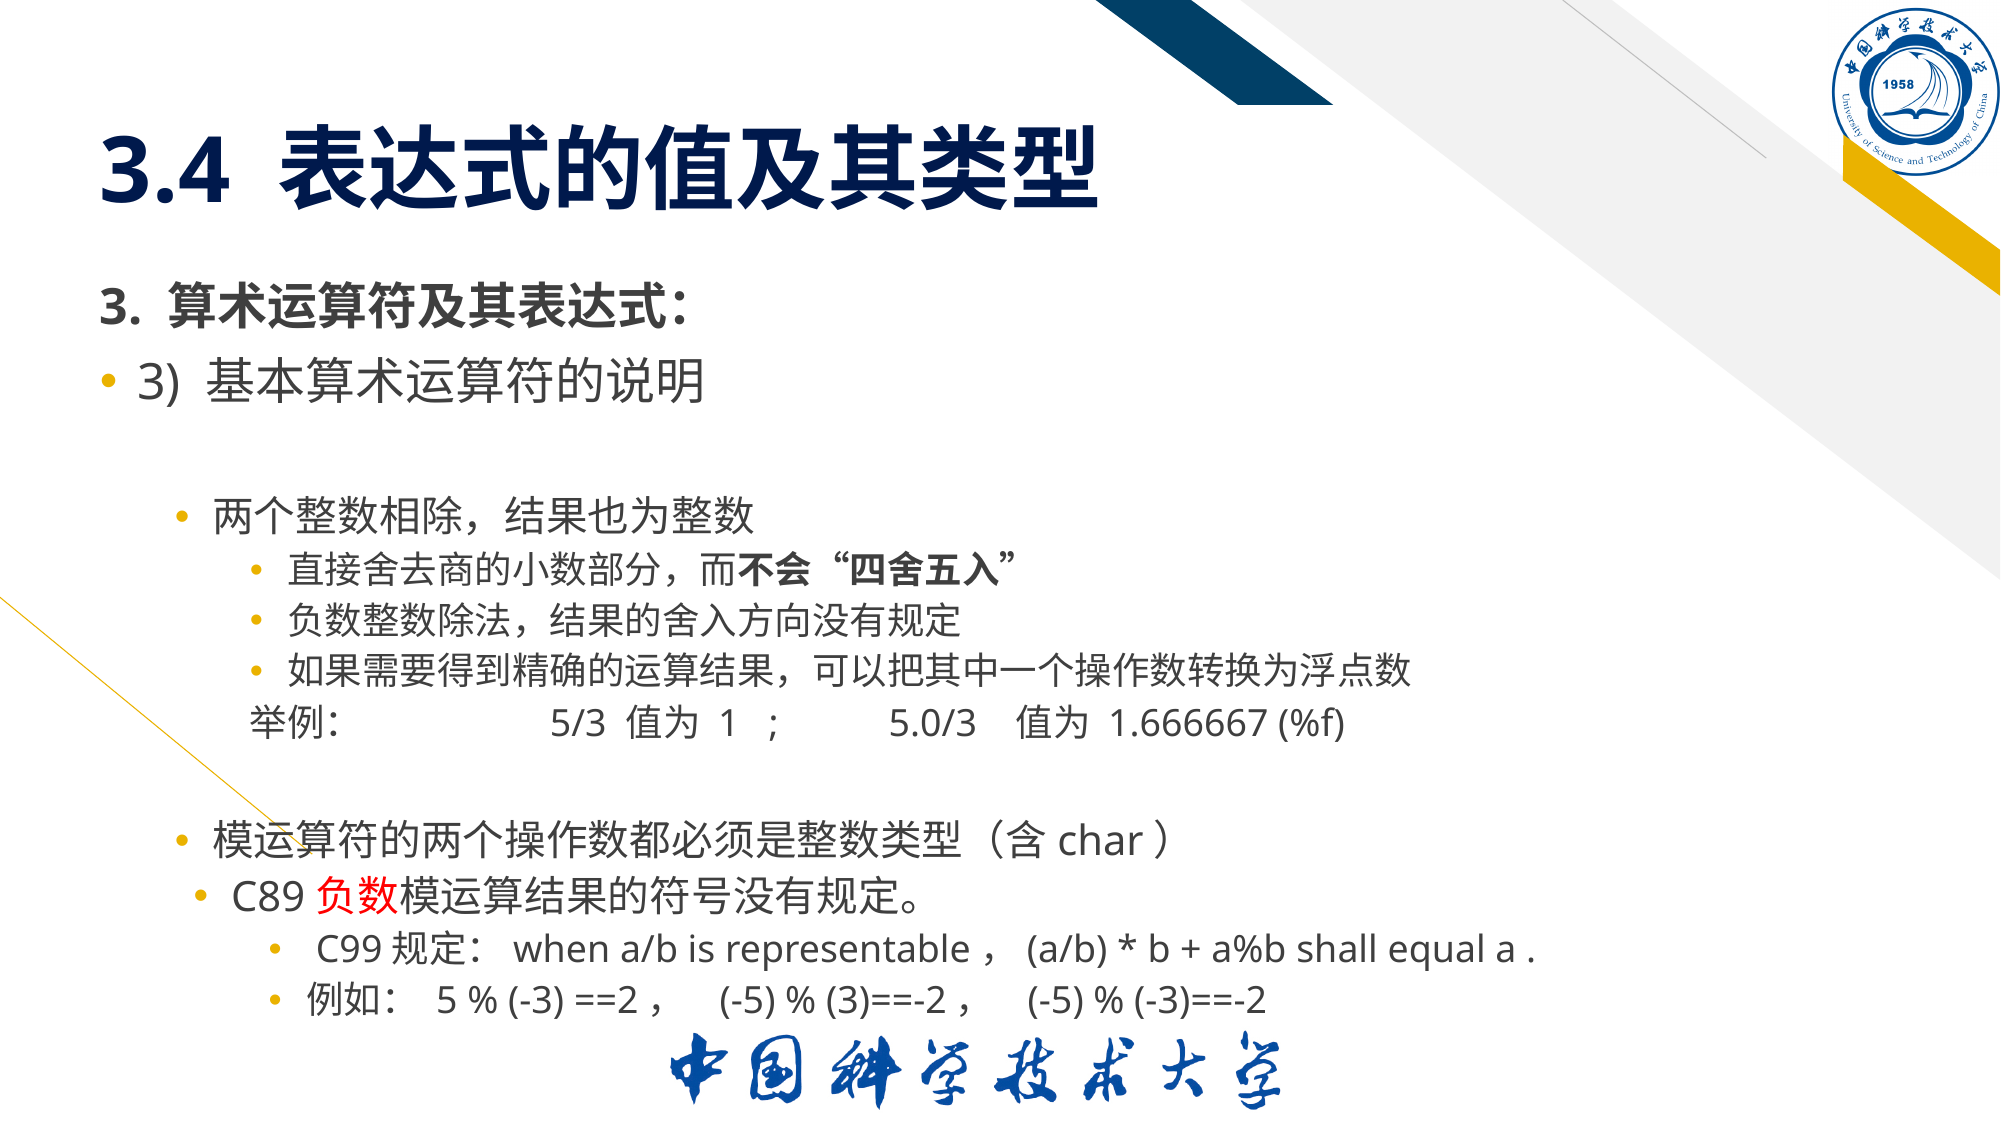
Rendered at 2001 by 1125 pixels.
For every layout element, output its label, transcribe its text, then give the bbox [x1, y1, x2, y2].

title 3.4 表达式的值及其类型 [85, 34, 1453, 223]
list 3. 算术运算符及其表达式： 3) 基本算术运算符的说明 两个整数相除，结果也为整数 直接舍去商的小数部分，而不会“四舍五入” 负数整数除法，结果的舍入方向没有规定 如果需要得到精确的运算结果，可以把其中一个操作数转换为浮点数 举例： 5/3 值为 1 ; 5.0/3 值为 1.666667 (%f) 模运算符的两个操作数都必须是整数类型（含char） C89负数模运算结果的符号没有规定。 C99规定：when a/b is representable，(a/b) * b + a%b shall equal a . 例如： 5 % (-3) ==2， (-5) % (3)==-2， (-5) % (-3)==-2 [85, 274, 1863, 1014]
picture [653, 1016, 1295, 1113]
picture [1828, 0, 2000, 176]
